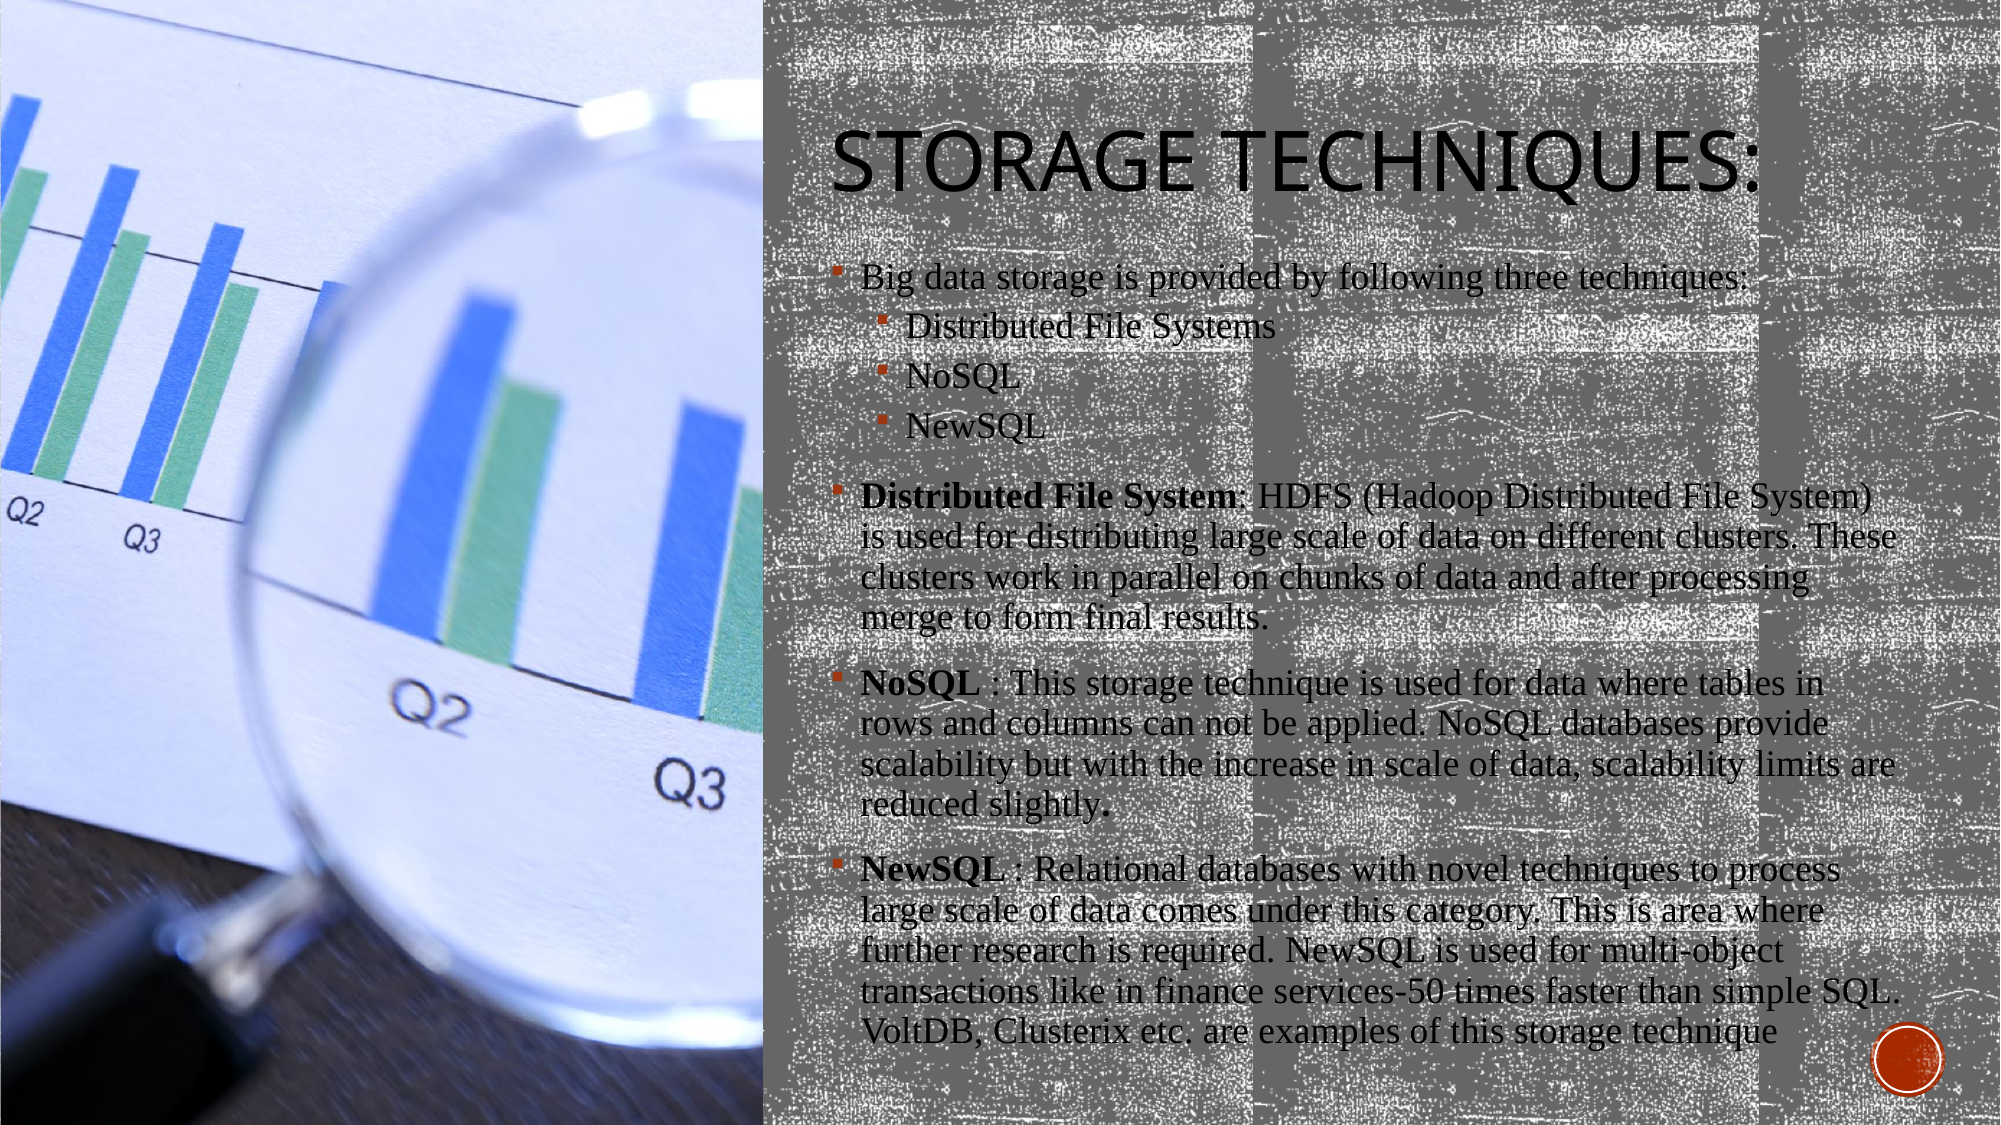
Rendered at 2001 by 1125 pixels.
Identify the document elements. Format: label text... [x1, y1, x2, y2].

text_box [764, 0, 2000, 1125]
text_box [1871, 1023, 1943, 1096]
list Big data storage is provided by following three techniques: Distributed File Systems NoSQL NewSQL Distributed File System: HDFS (Hadoop Distributed File System) is used for distributing large scale of data on different clusters. These clusters work in parallel on chunks of data and after processing merge to form final results. NoSQL : This storage technique is used for data where tables in rows and columns can not be applied. NoSQL databases provide scalability but with the increase in scale of data, scalability limits are reduced slightly. NewSQL : Relational databases with novel techniques to process large scale of data comes under this category. This is area where further research is required. NewSQL is used for multi-object transactions like in finance services-50 times faster than simple SQL. VoltDB, Clusterix etc. are examples of this storage technique [815, 249, 1920, 1097]
picture [0, 0, 763, 1125]
title storage techniques: [815, 79, 1920, 249]
